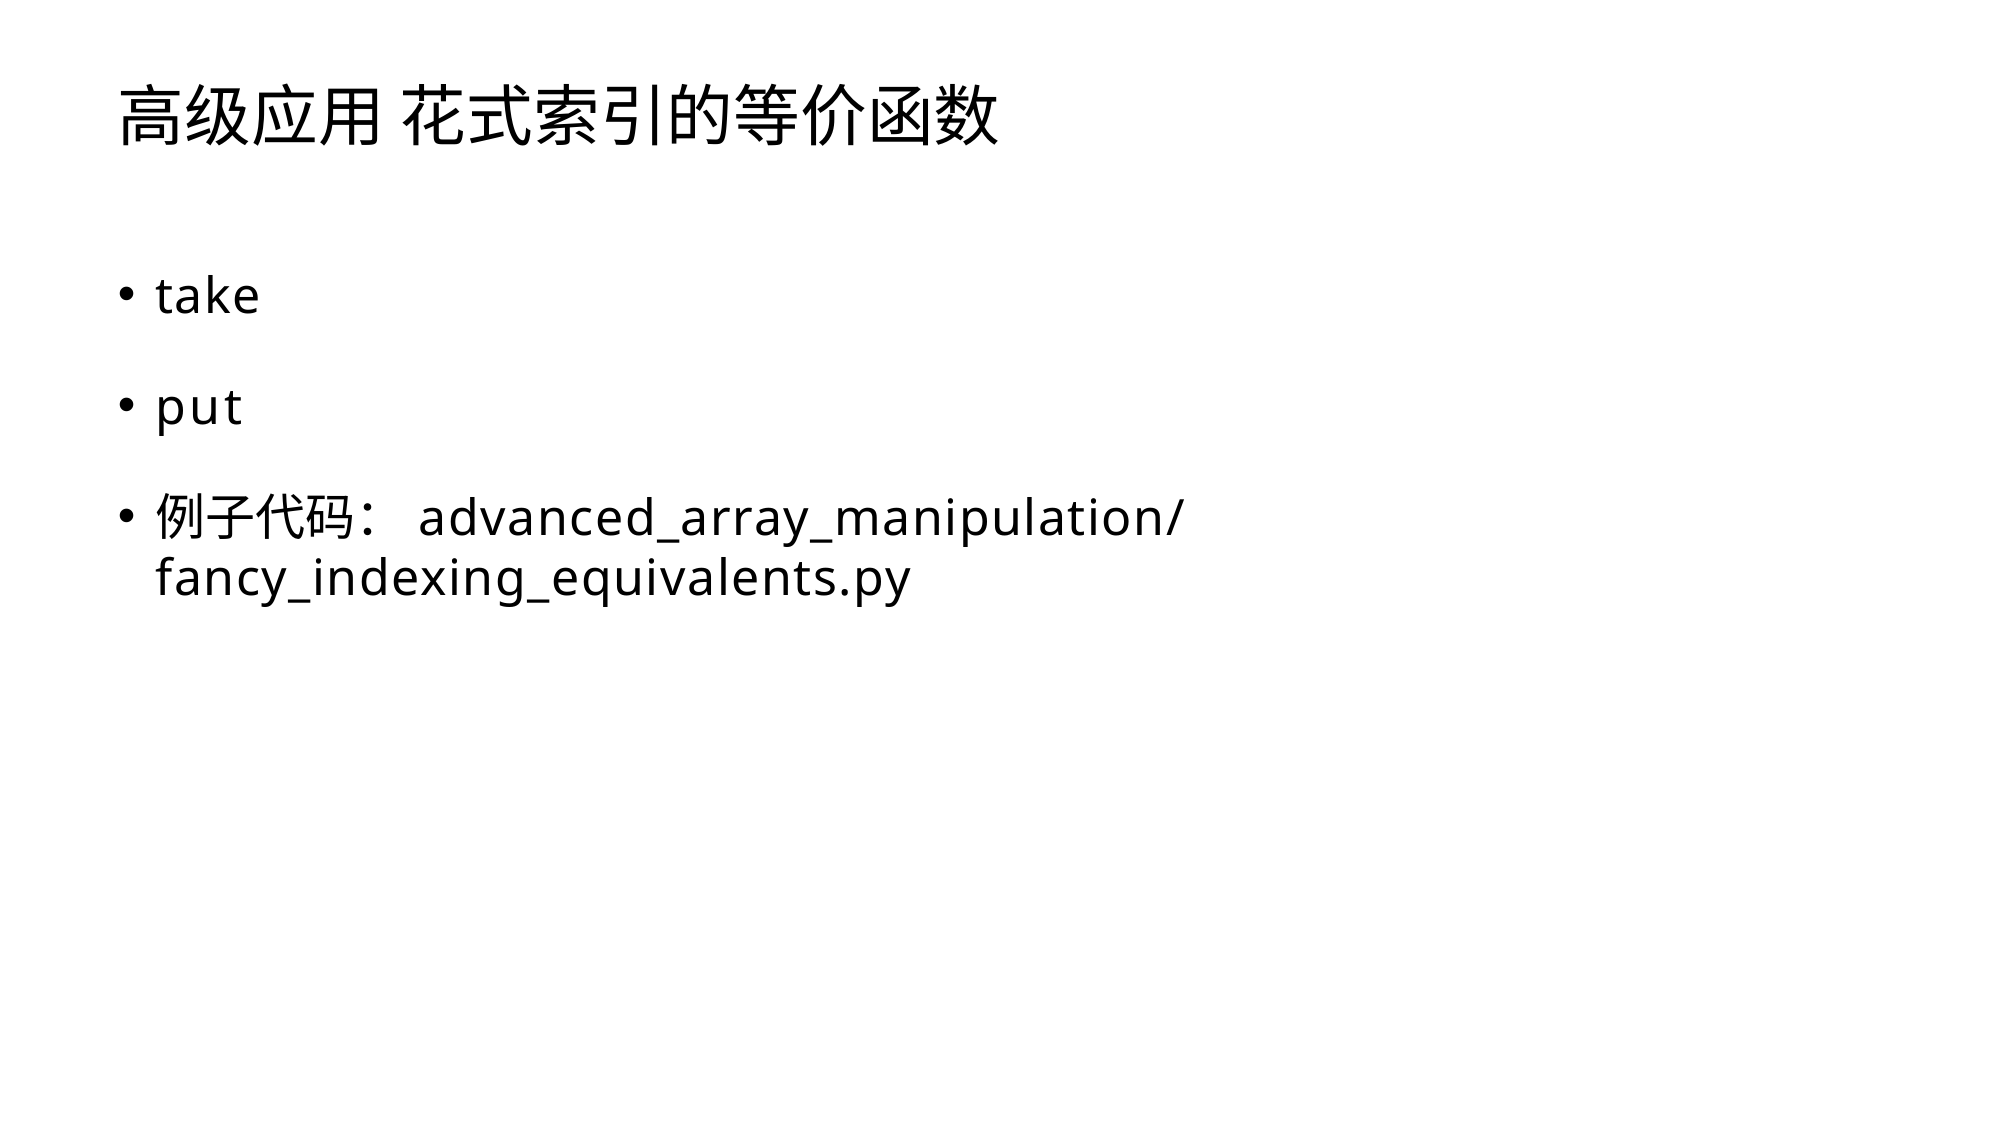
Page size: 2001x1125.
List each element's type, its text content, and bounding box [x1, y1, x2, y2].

text_box take put 例子代码：advanced_array_manipulation/fancy_indexing_equivalents.py [115, 261, 1860, 606]
title 高级应用 花式索引的等价函数 [115, 71, 1007, 261]
